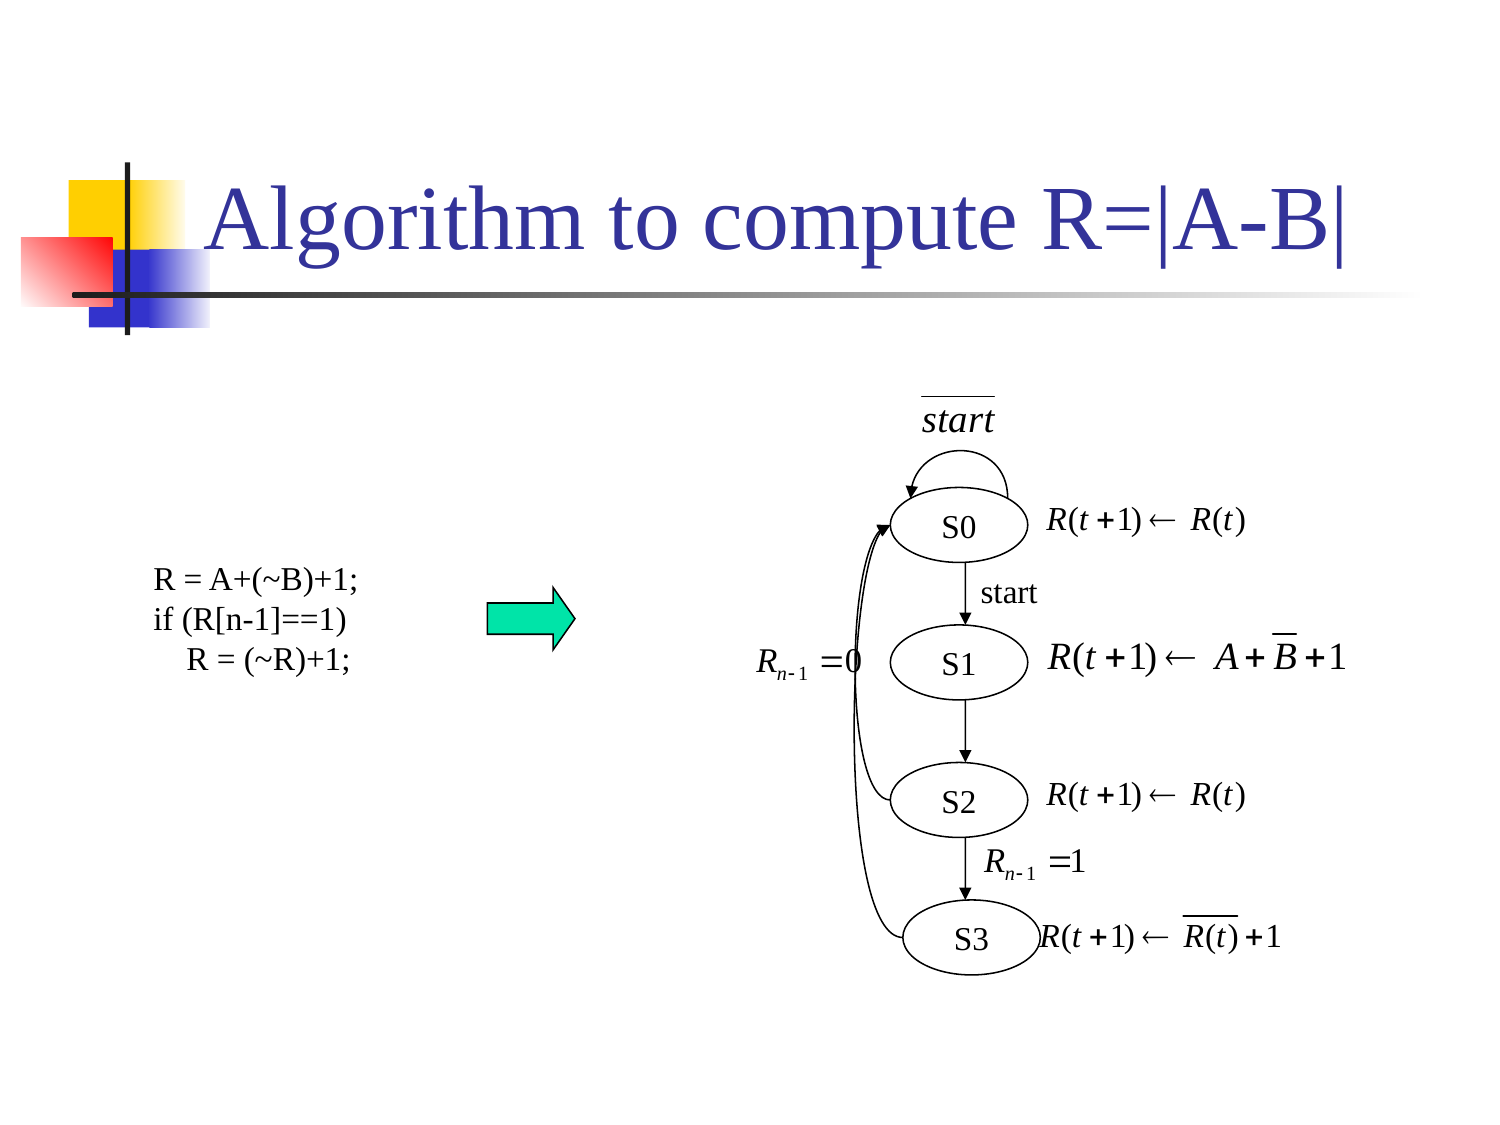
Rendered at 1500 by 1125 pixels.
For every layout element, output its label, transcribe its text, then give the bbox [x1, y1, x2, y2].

title Algorithm to compute R=|A-B| [188, 35, 1468, 275]
text_box [487, 587, 575, 650]
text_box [749, 387, 1353, 976]
text_box R = A+(~B)+1; if (R[n-1]==1) R = (~R)+1; [138, 549, 374, 685]
